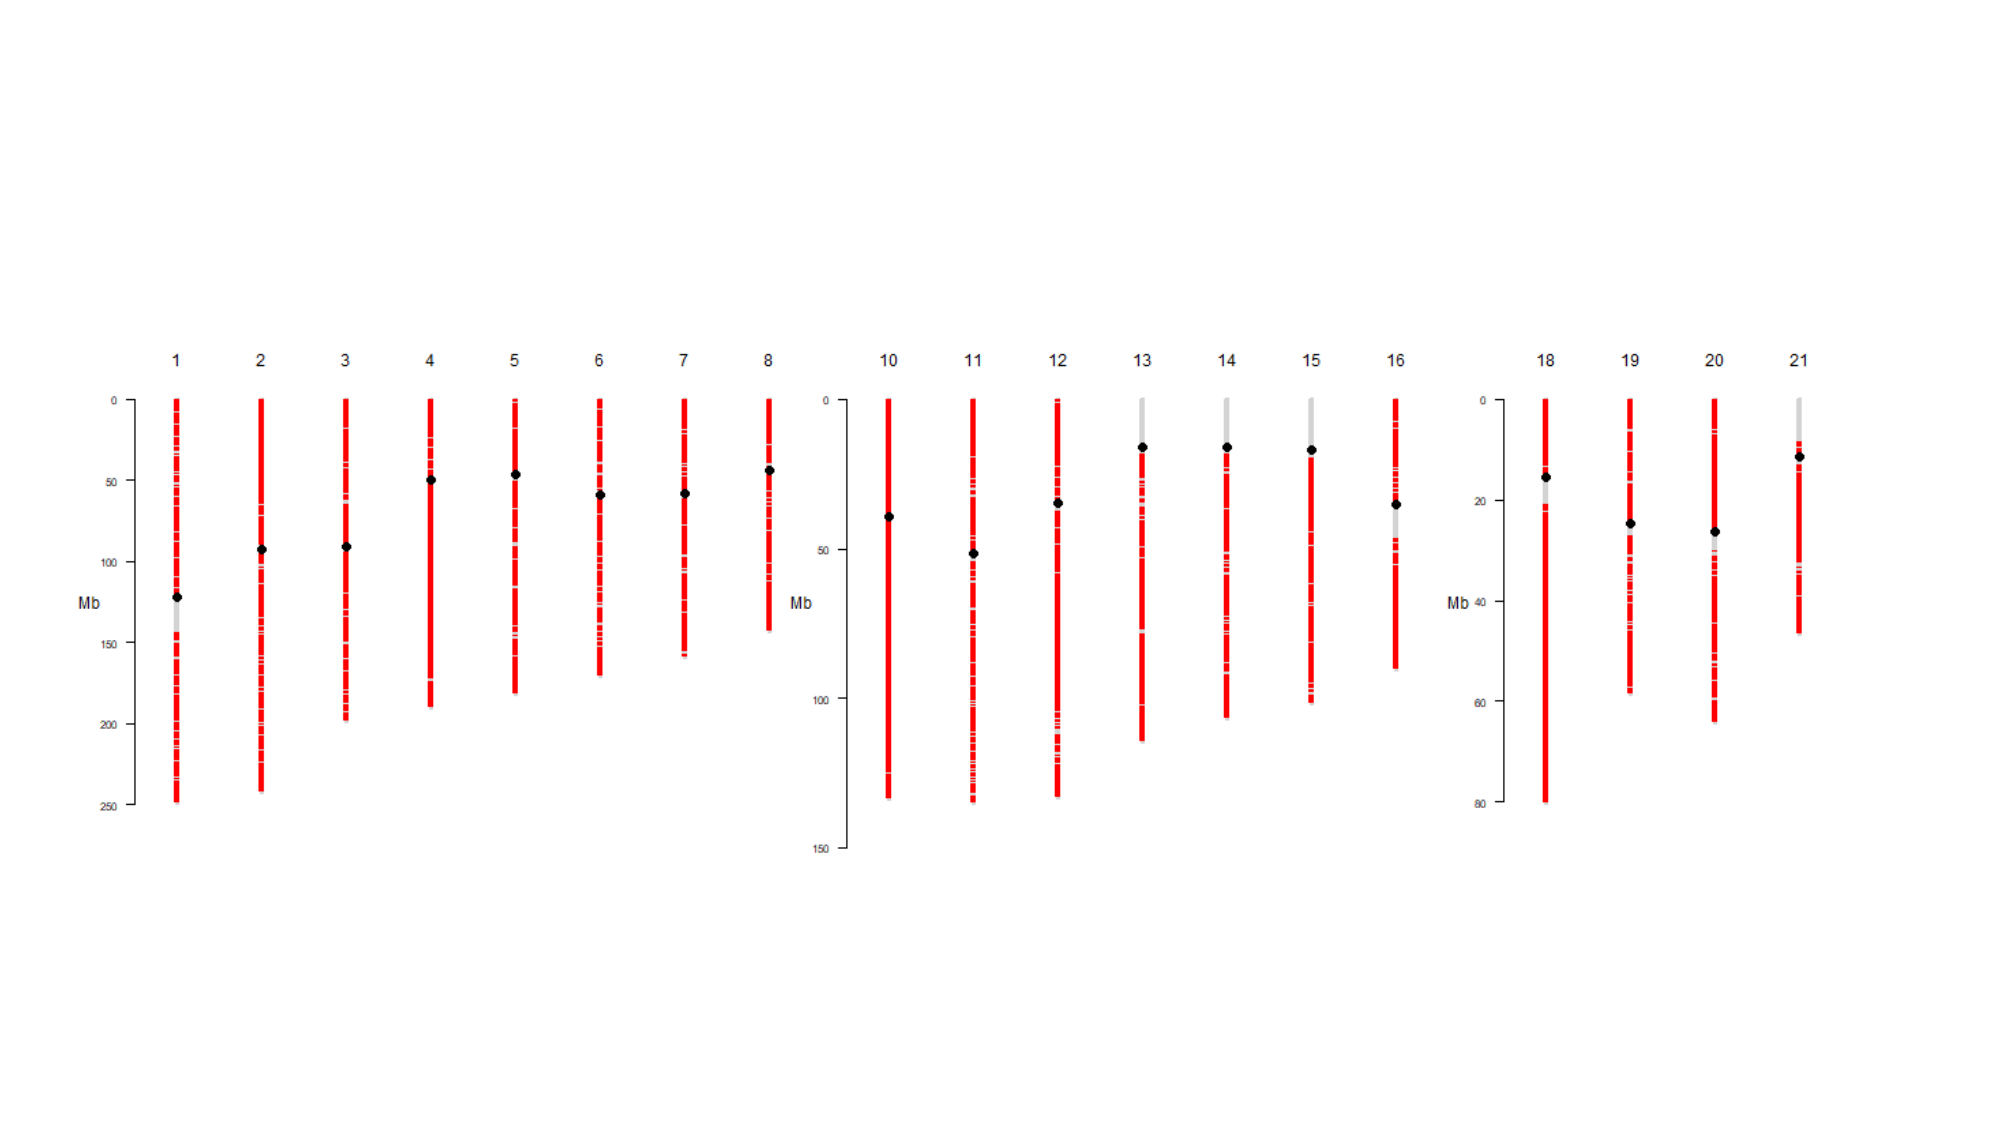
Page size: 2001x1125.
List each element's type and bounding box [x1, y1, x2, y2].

picture [73, 270, 1911, 933]
